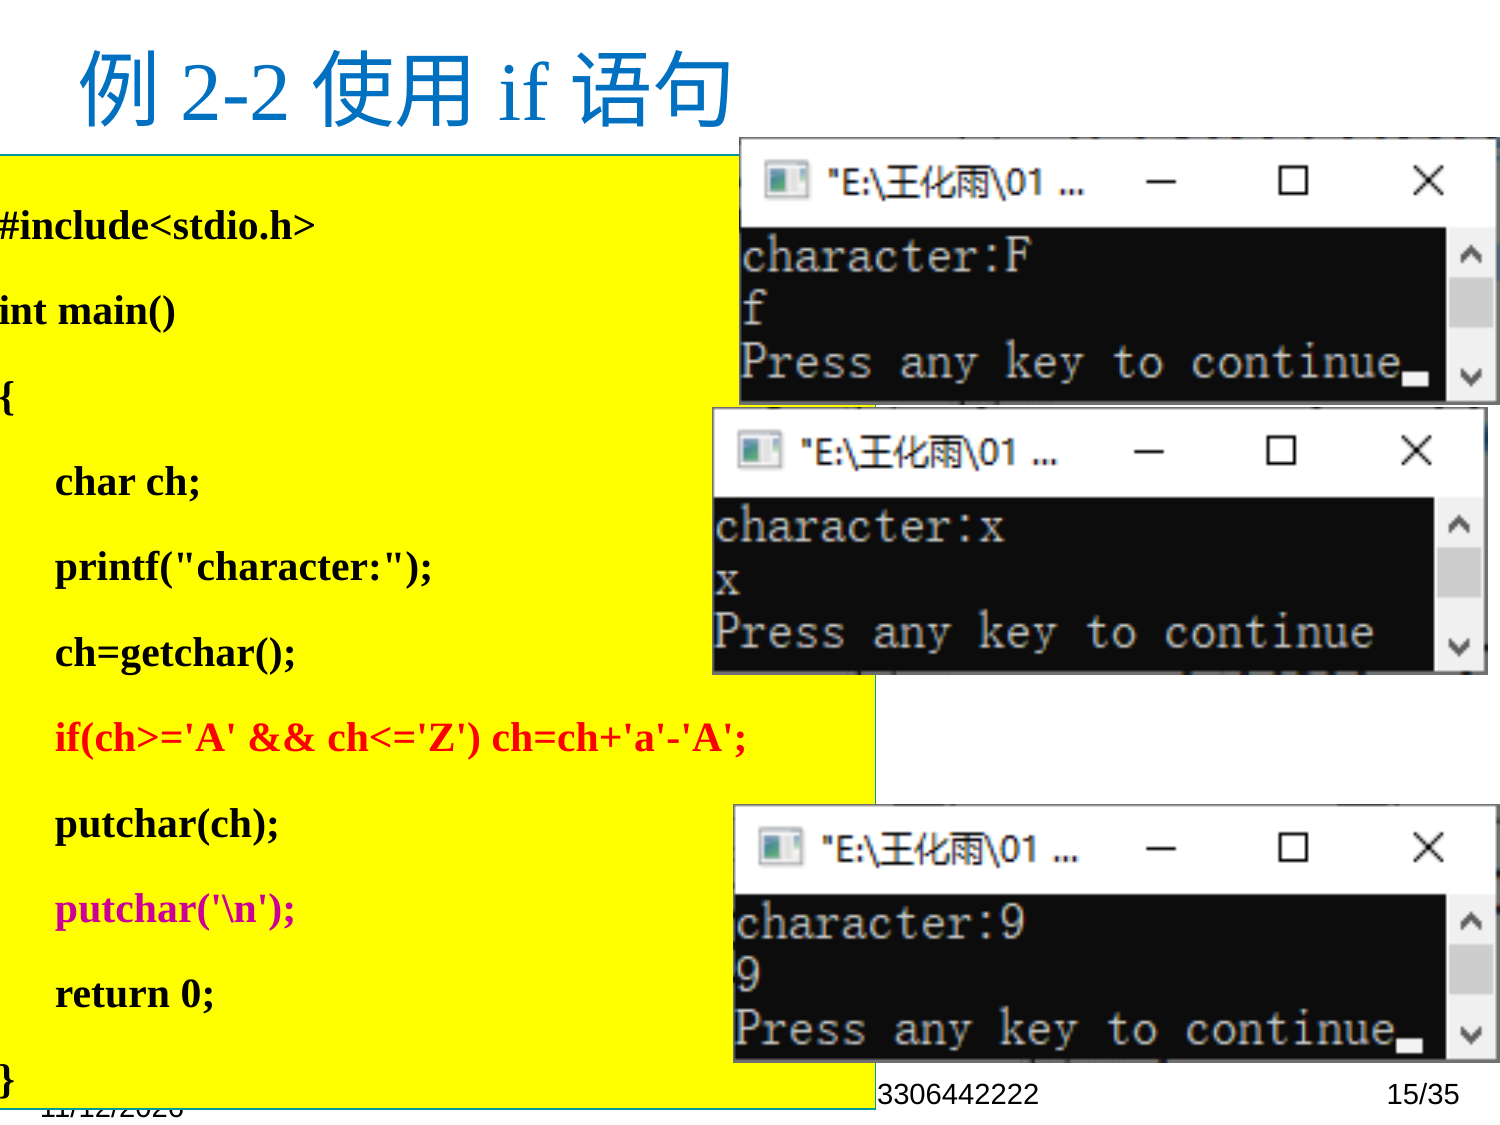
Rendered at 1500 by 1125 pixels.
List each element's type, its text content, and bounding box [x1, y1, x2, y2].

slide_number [24, 1109, 376, 1116]
slide_number 15/35 [1187, 1074, 1476, 1103]
footer 王化雨 whuayu000@163.com 13306442222 [876, 1074, 1113, 1103]
picture [739, 137, 1500, 405]
picture [733, 803, 1500, 1063]
picture [712, 407, 1488, 676]
title 例2-2使用if语句 [62, 37, 1463, 138]
text_box #include<stdio.h> int main() { char ch; printf("character:"); ch=getchar(); if(ch>='A' && ch<='Z') ch=ch+'a'-'A'; putchar(ch); putchar('\n'); return 0; } [0, 154, 876, 1109]
